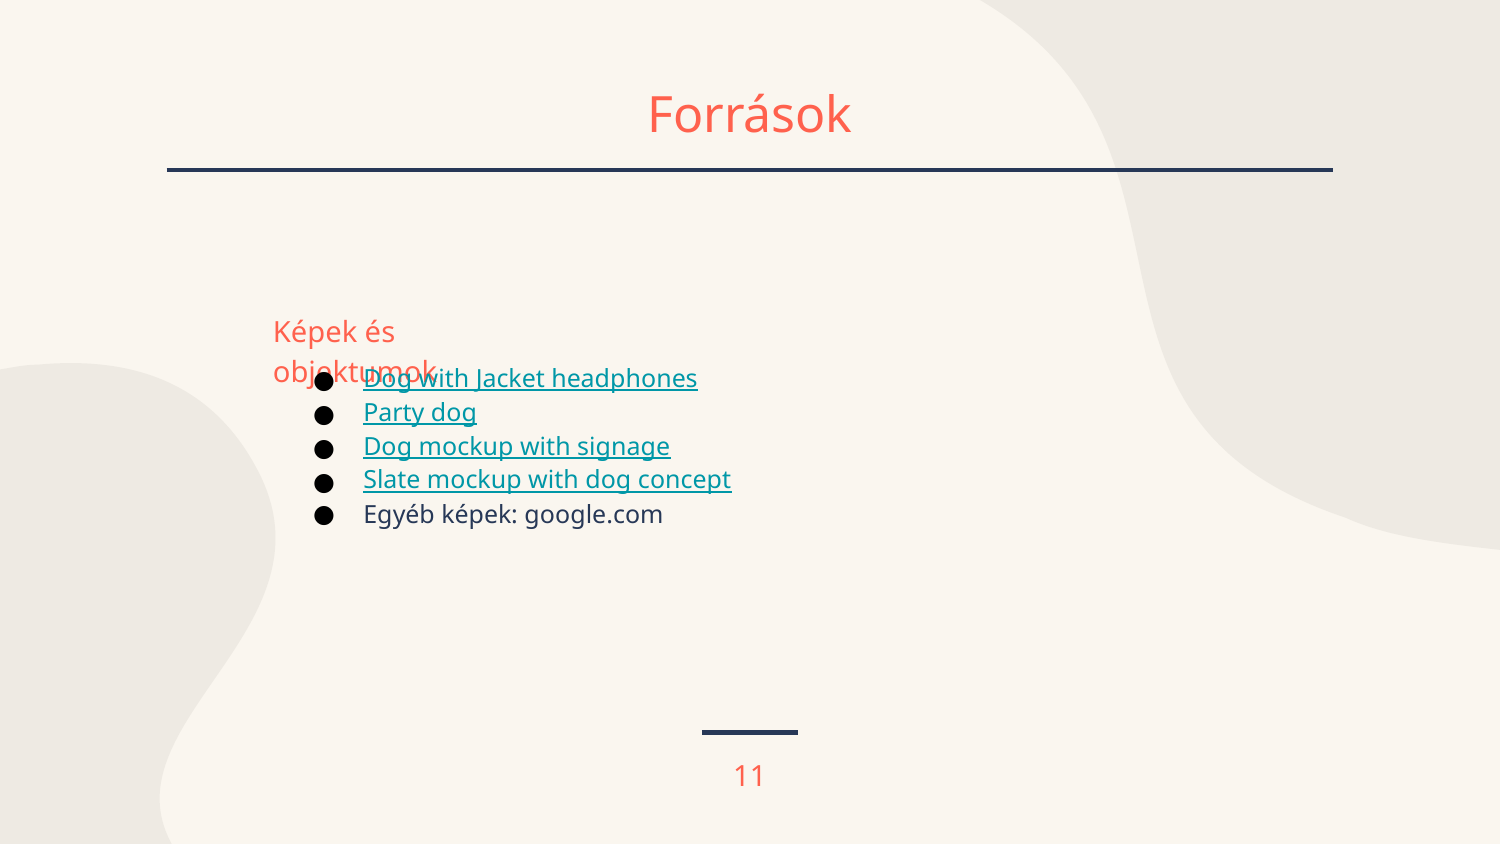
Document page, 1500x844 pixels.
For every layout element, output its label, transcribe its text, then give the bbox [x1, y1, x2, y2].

slide_number 11 [705, 742, 795, 807]
text_box Dog with Jacket headphones Party dog Dog mockup with signage Slate mockup with dog concept Egyéb képek: google.com [273, 347, 750, 530]
subtitle Képek és objektumok [257, 293, 566, 358]
title Források [80, 94, 1420, 158]
